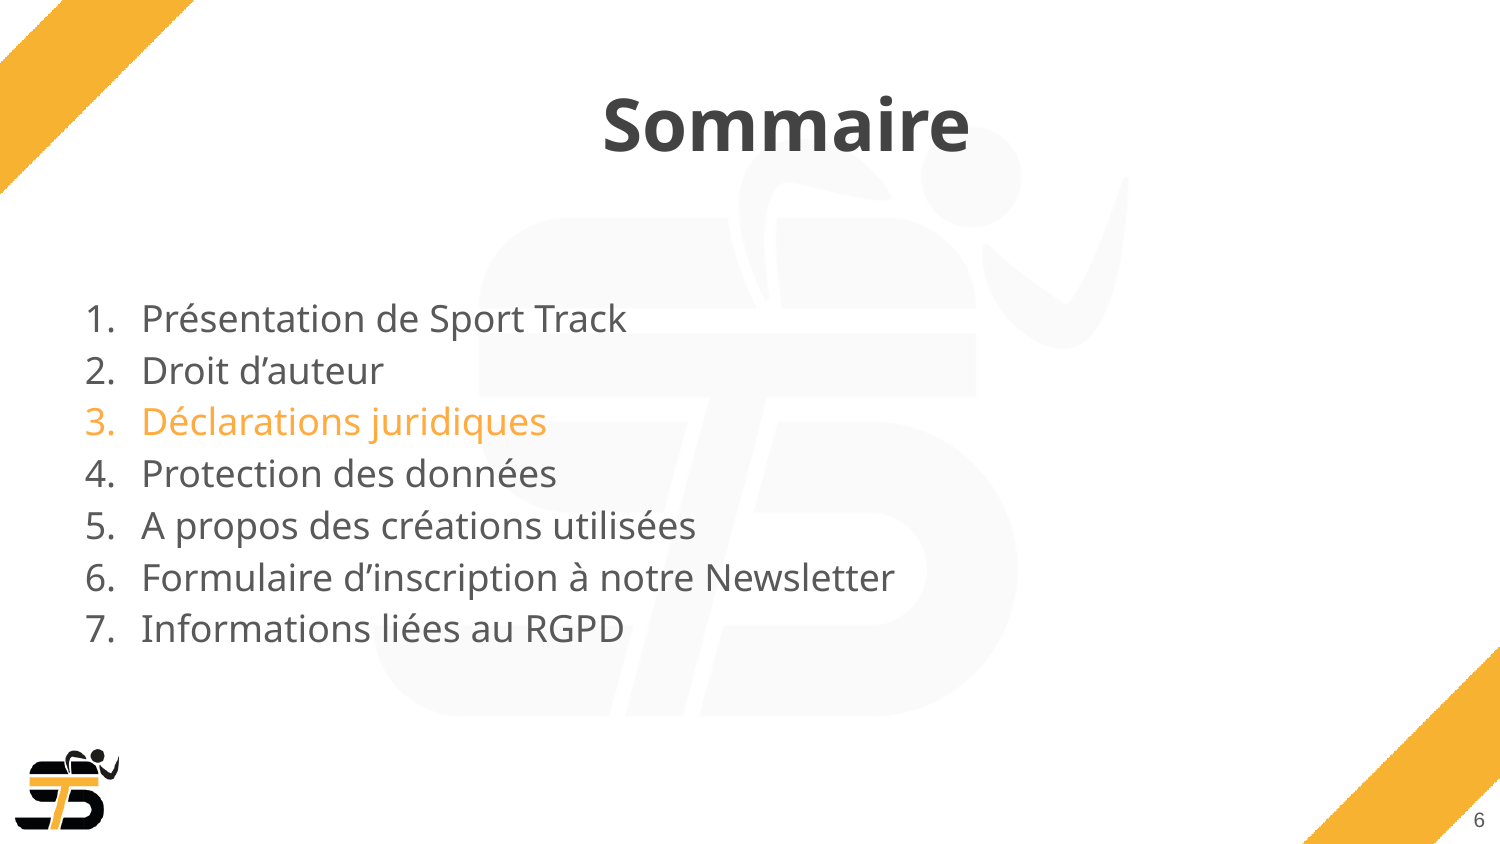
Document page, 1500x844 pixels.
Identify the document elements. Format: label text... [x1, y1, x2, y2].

picture [0, 0, 1500, 844]
slide_number ‹#› [1410, 787, 1500, 844]
list Présentation de Sport Track Droit d’auteur Déclarations juridiques Protection des données A propos des créations utilisées Formulaire d’inscription à notre Newsletter Informations liées au RGPD [51, 189, 1449, 750]
text_box Sommaire [196, 63, 1304, 181]
